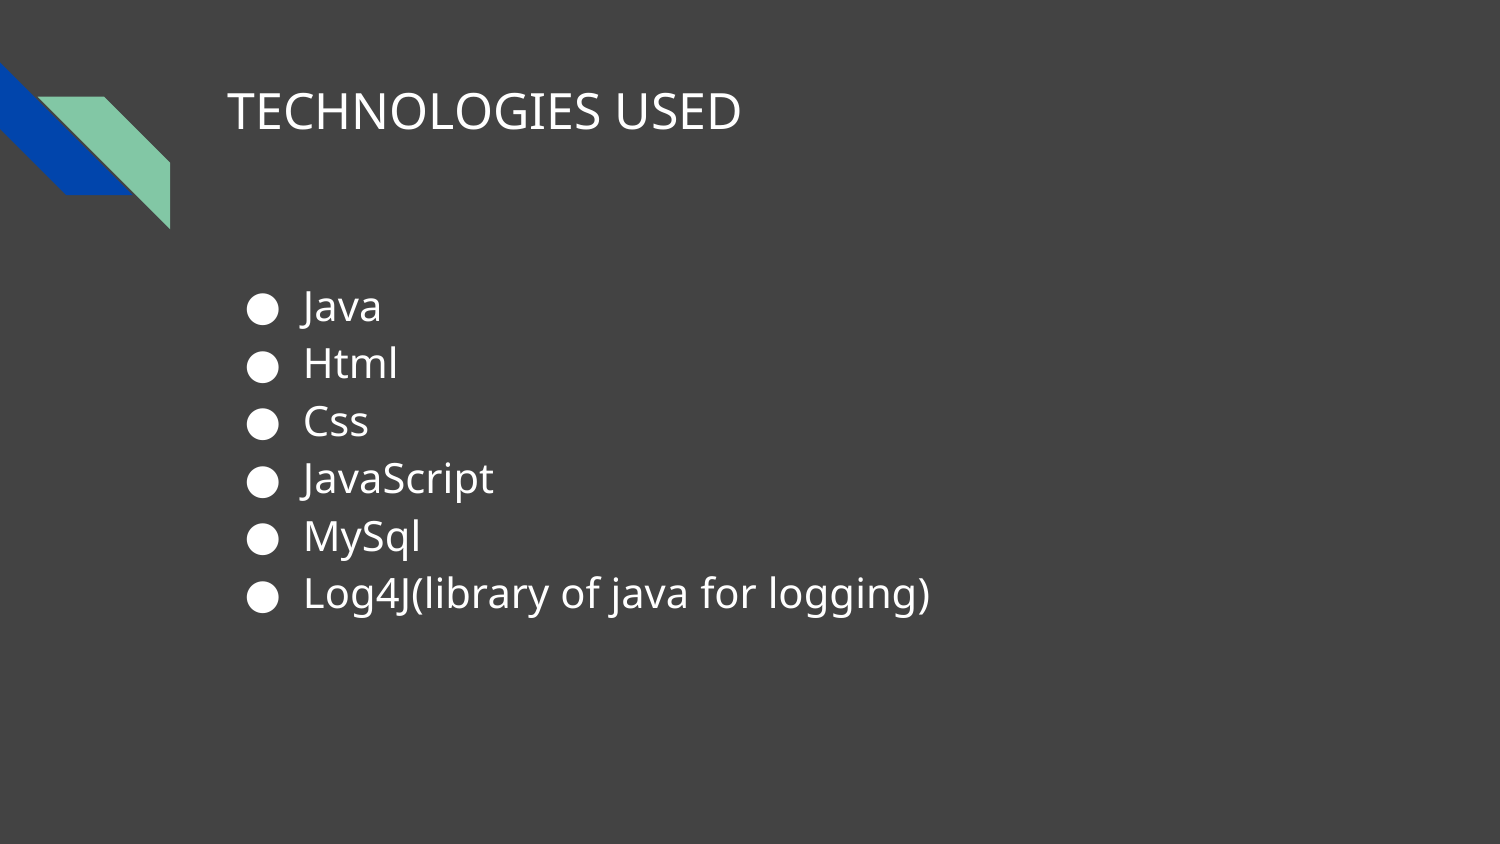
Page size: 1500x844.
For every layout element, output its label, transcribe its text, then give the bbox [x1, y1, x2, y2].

list Java Html Css JavaScript MySql Log4J(library of java for logging) [212, 257, 1368, 735]
title TECHNOLOGIES USED [212, 64, 1368, 215]
